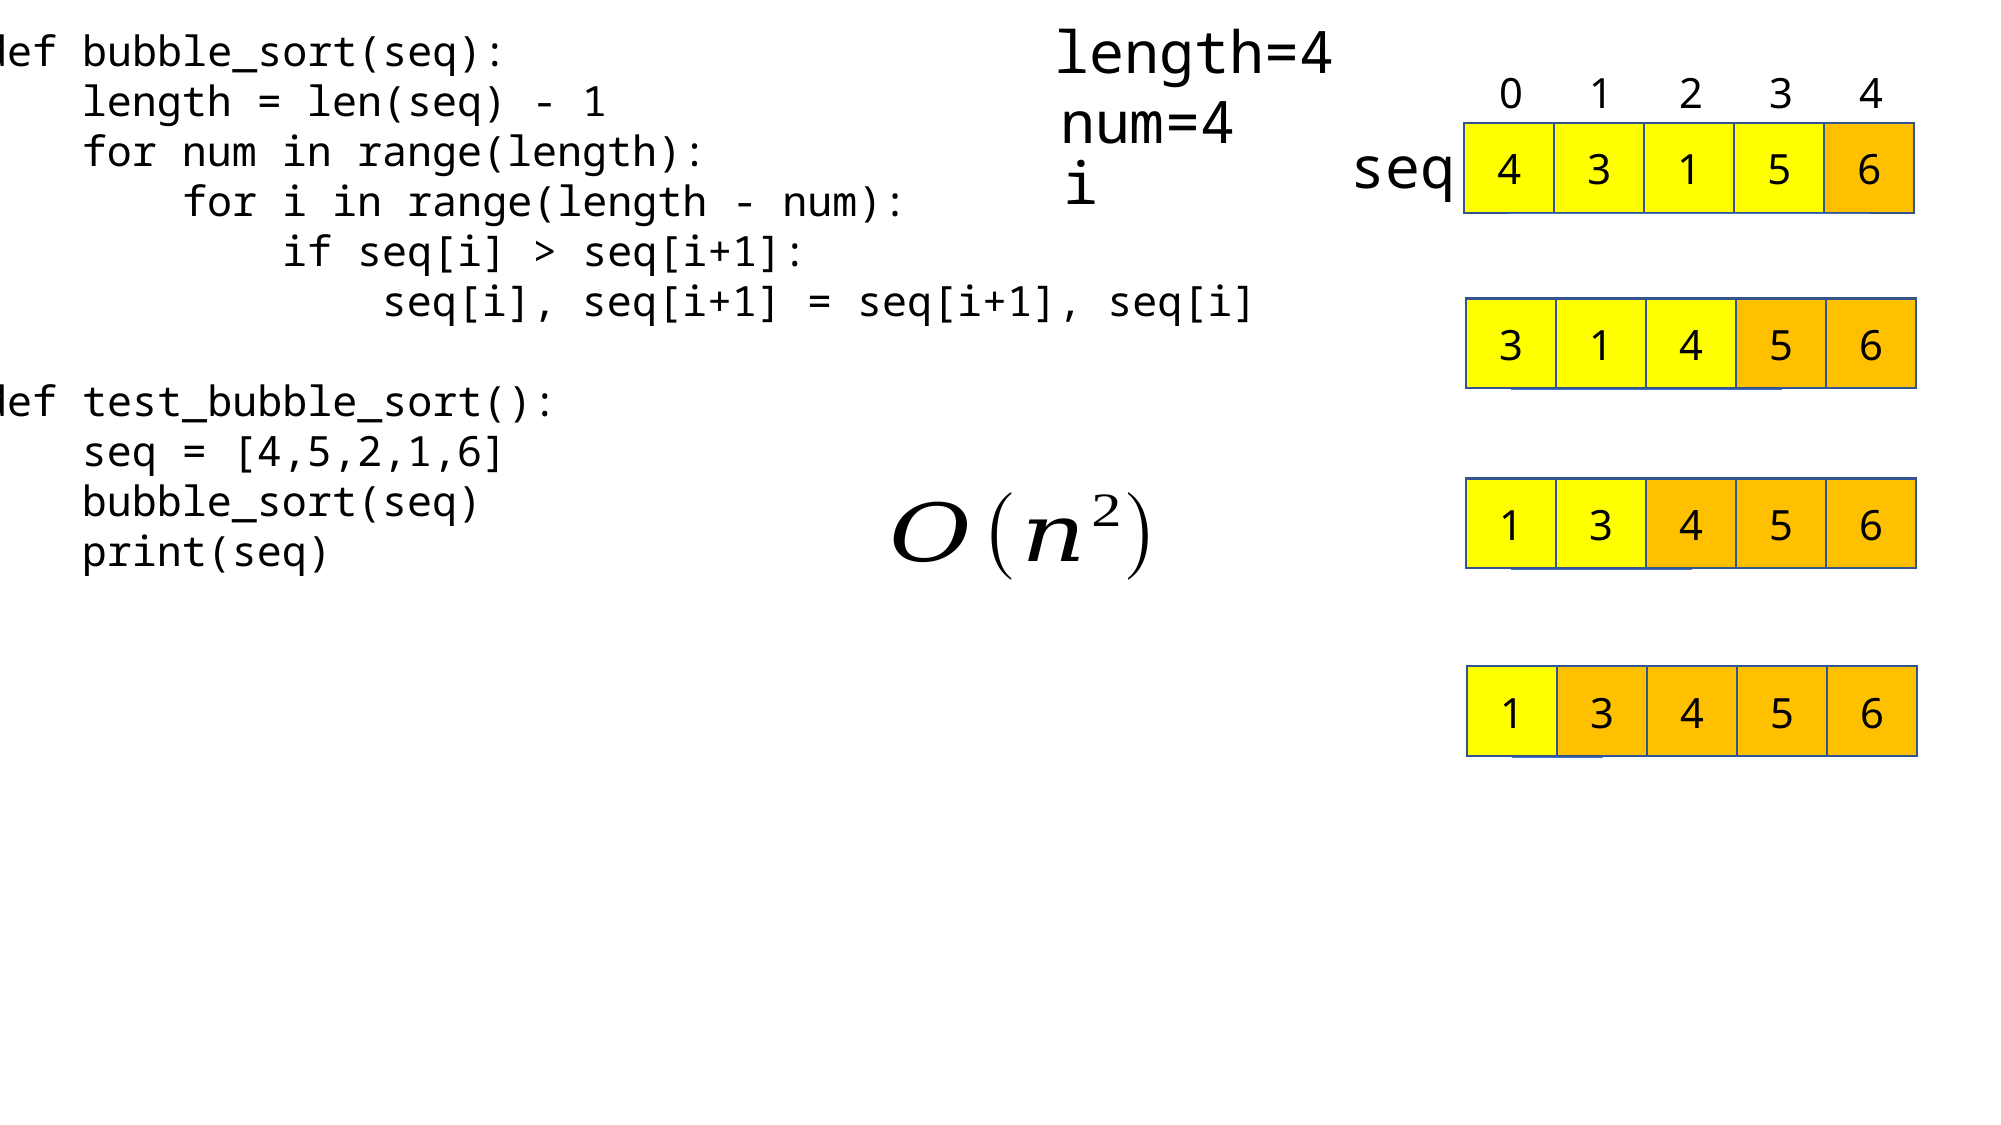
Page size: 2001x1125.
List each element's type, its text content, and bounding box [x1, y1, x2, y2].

text_box 0 [1465, 46, 1555, 138]
text_box 5 [1735, 297, 1825, 389]
text_box 6 [1823, 138, 1915, 214]
text_box 2 [1645, 46, 1735, 138]
text_box 3 [1556, 665, 1646, 757]
text_box seq [1335, 122, 1470, 208]
text_box 3 [1555, 477, 1645, 569]
text_box 1 [1643, 138, 1733, 213]
text_box length=4 [1039, 7, 1349, 93]
text_box 3 [1465, 297, 1555, 389]
text_box 5 [1733, 138, 1823, 213]
text_box def bubble_sort(seq): length = len(seq) - 1 for num in range(length): for i in range(length - num): if seq[i] > seq[i+1]: seq[i], seq[i+1] = seq[i+1], seq[i] def test_bubble_sort(): seq = [4,5,2,1,6] bubble_sort(seq) print(seq) [0, 17, 1272, 583]
text_box 1 [1466, 665, 1556, 757]
text_box 4 [1645, 297, 1735, 389]
text_box i [1048, 138, 1114, 224]
text_box num=4 [1045, 77, 1250, 163]
text_box 4 [1646, 665, 1736, 757]
text_box 5 [1736, 665, 1826, 757]
text_box 6 [1825, 297, 1917, 389]
text_box 3 [1553, 138, 1643, 213]
text_box 6 [1826, 665, 1918, 757]
text_box 4 [1463, 138, 1553, 214]
text_box 4 [1645, 477, 1735, 569]
text_box 1 [1555, 46, 1645, 138]
text_box 1 [1465, 477, 1555, 569]
text_box 5 [1735, 477, 1825, 569]
text_box 6 [1825, 477, 1917, 569]
text_box 3 [1735, 46, 1825, 138]
text_box 1 [1555, 297, 1645, 389]
text_box 4 [1825, 46, 1917, 138]
